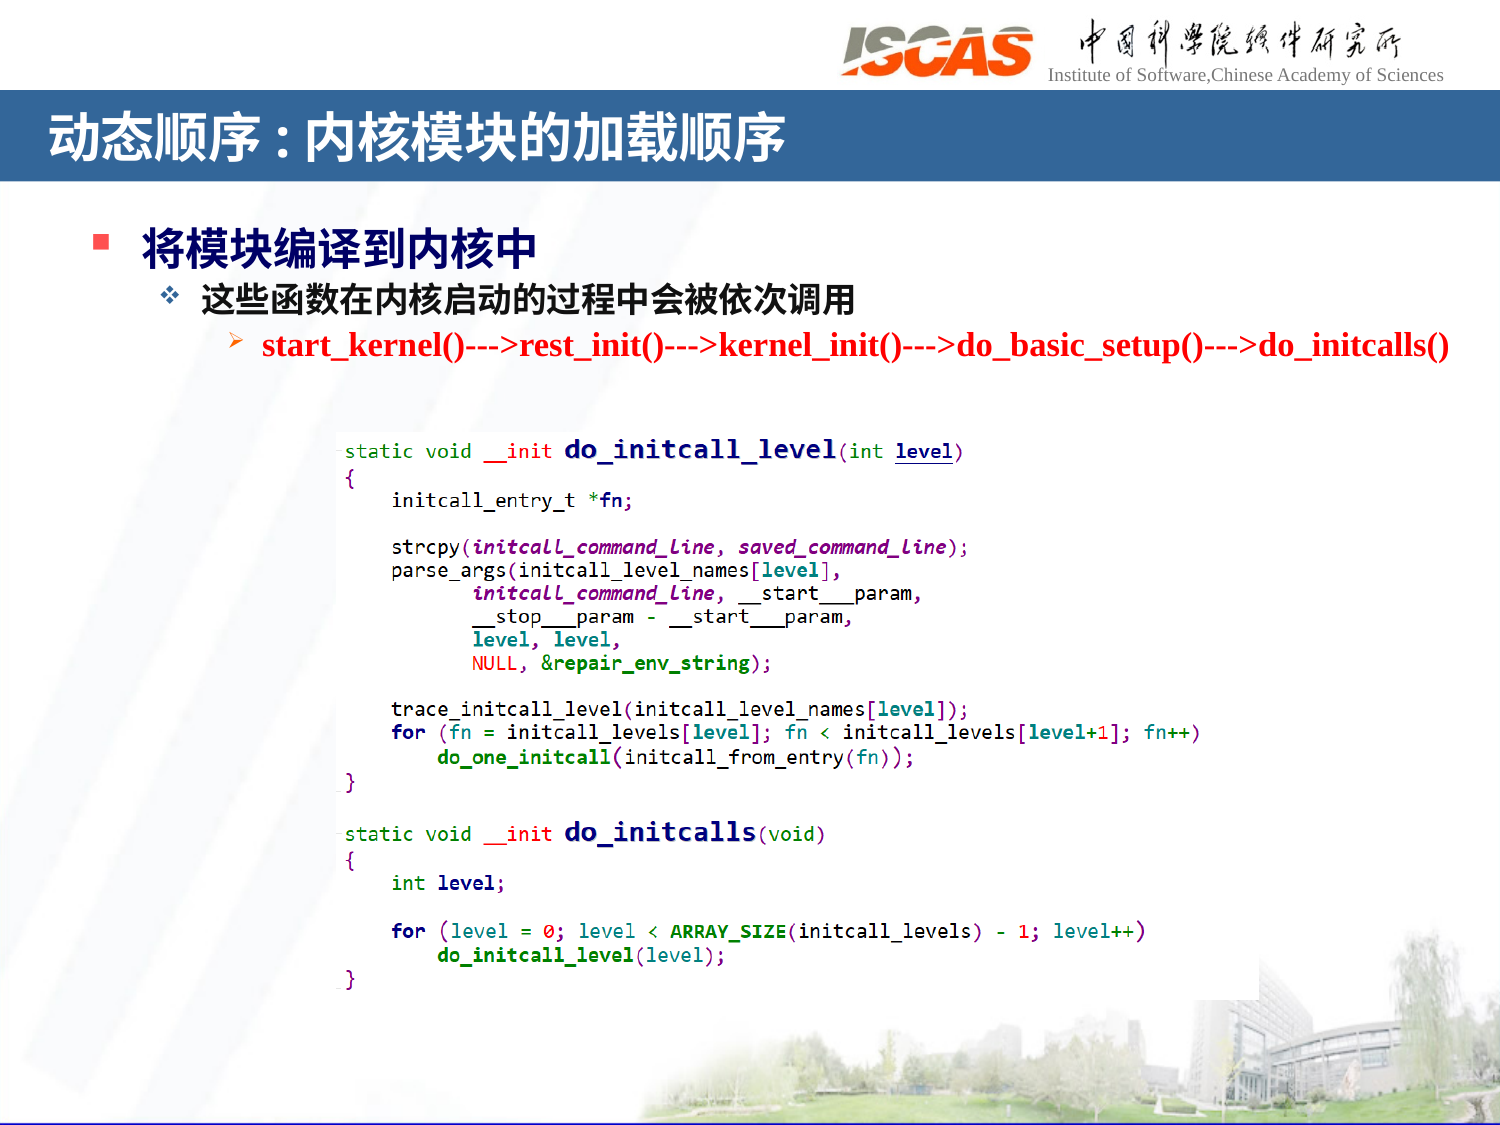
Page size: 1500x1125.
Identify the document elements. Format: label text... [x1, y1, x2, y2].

list 将模块编译到内核中 这些函数在内核启动的过程中会被依次调用 start_kernel()--->rest_init()--->kernel_init()--->do_basic_setup()--->do_initcalls() [73, 219, 1500, 1024]
title 动态顺序:内核模块的加载顺序 [0, 89, 1500, 182]
picture [1077, 15, 1402, 71]
picture [336, 432, 1259, 1000]
picture [0, 182, 1500, 1125]
picture [837, 18, 1045, 87]
